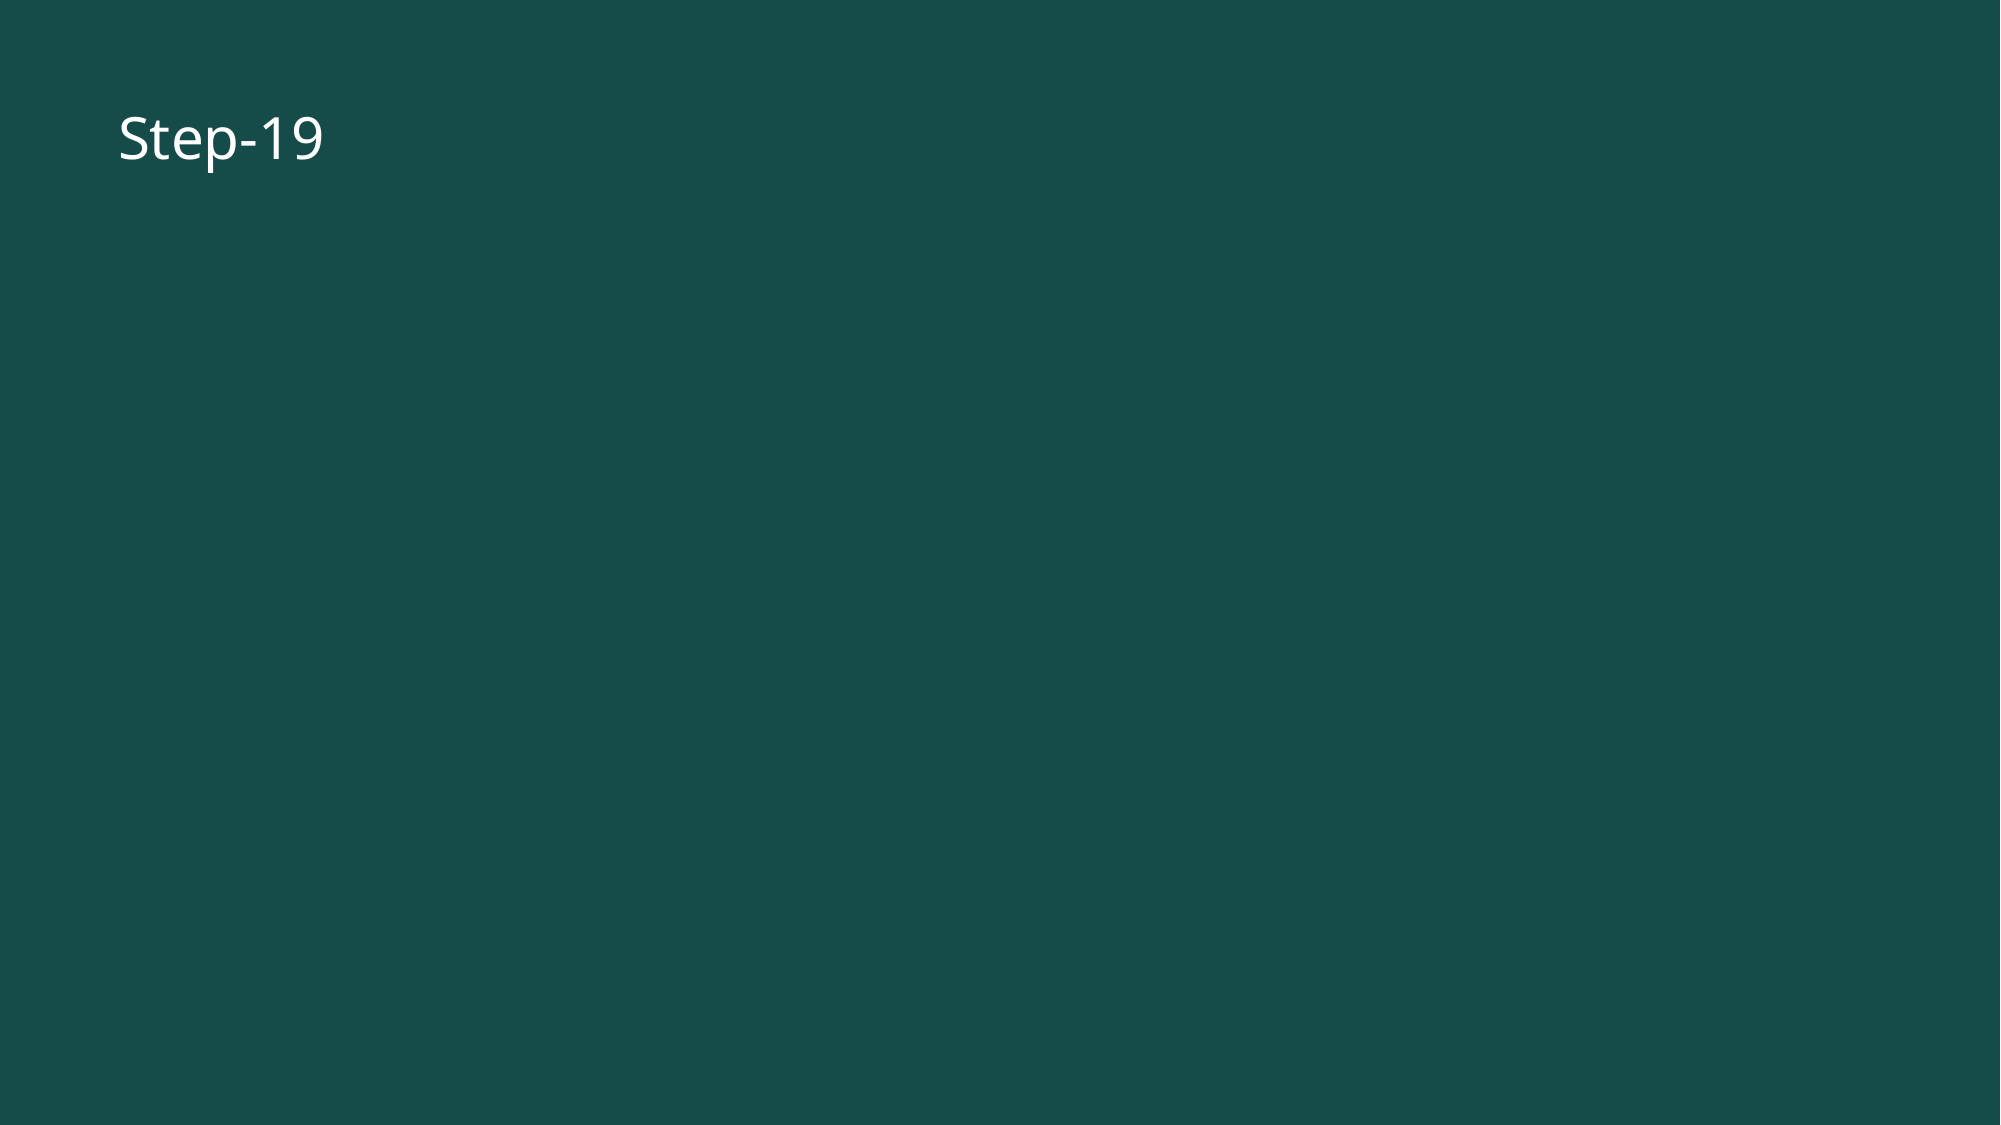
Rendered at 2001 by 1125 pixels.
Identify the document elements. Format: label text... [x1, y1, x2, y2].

title Step-19 [118, 101, 628, 344]
